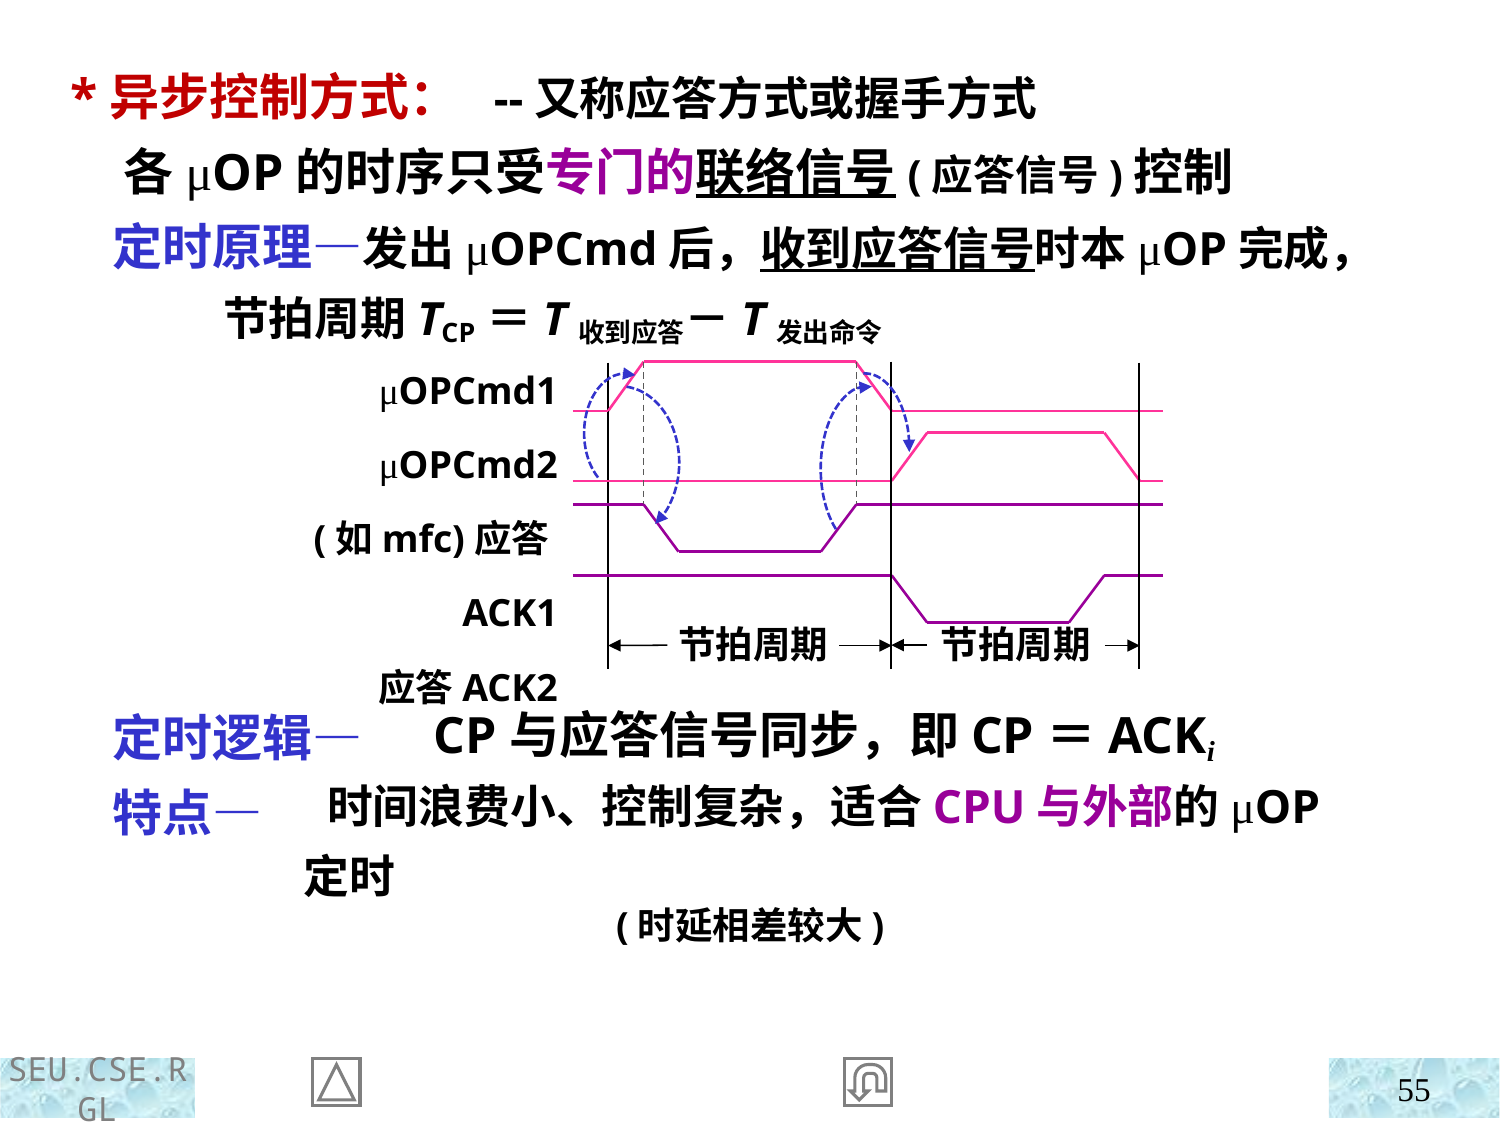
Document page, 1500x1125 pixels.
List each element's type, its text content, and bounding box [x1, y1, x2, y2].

slide_number 55 [1328, 1058, 1500, 1118]
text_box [253, 361, 1164, 670]
text_box 时间浪费小、控制复杂，适合CPU与外部的μOP定时 (时延相差较大) [289, 751, 1365, 955]
text_box CP与应答信号同步，即CP＝ACKi [419, 680, 1294, 775]
text_box [312, 1058, 361, 1106]
text_box [844, 1058, 892, 1106]
text_box 9 [0, 1058, 195, 1118]
text_box *异步控制方式： --又称应答方式或握手方式 各μOP的时序只受专门的联络信号(应答信号)控制 定时原理—发出μOPCmd后，收到应答信号时本μOP完成， 节拍周期TCP＝T收到应答－T发出命令 定时逻辑— 特点— [29, 42, 1483, 850]
